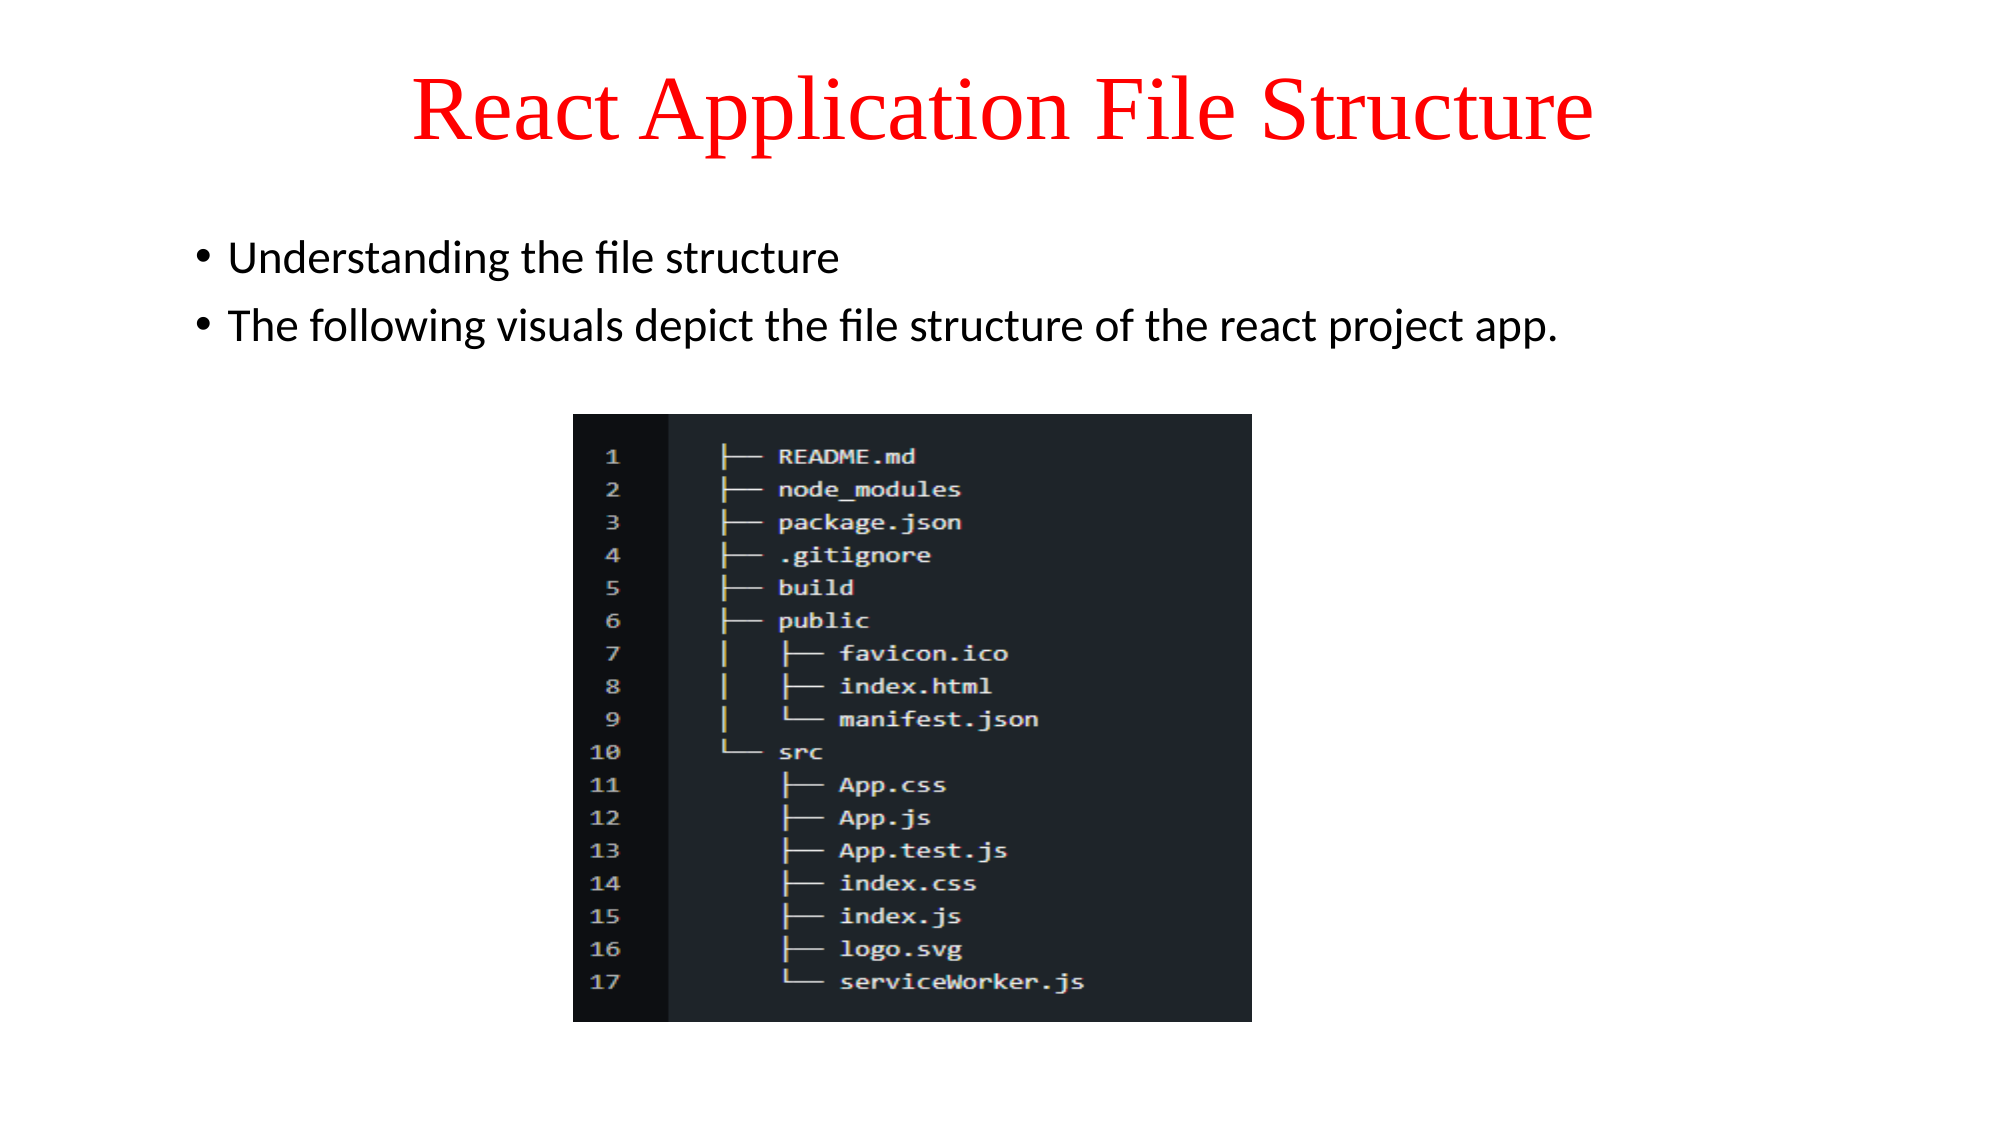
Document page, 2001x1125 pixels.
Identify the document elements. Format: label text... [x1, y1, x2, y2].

picture [573, 414, 1252, 1022]
list Understanding the file structure The following visuals depict the file structure of the react project app. [180, 225, 1813, 362]
title React Application File Structure [180, 47, 1830, 173]
